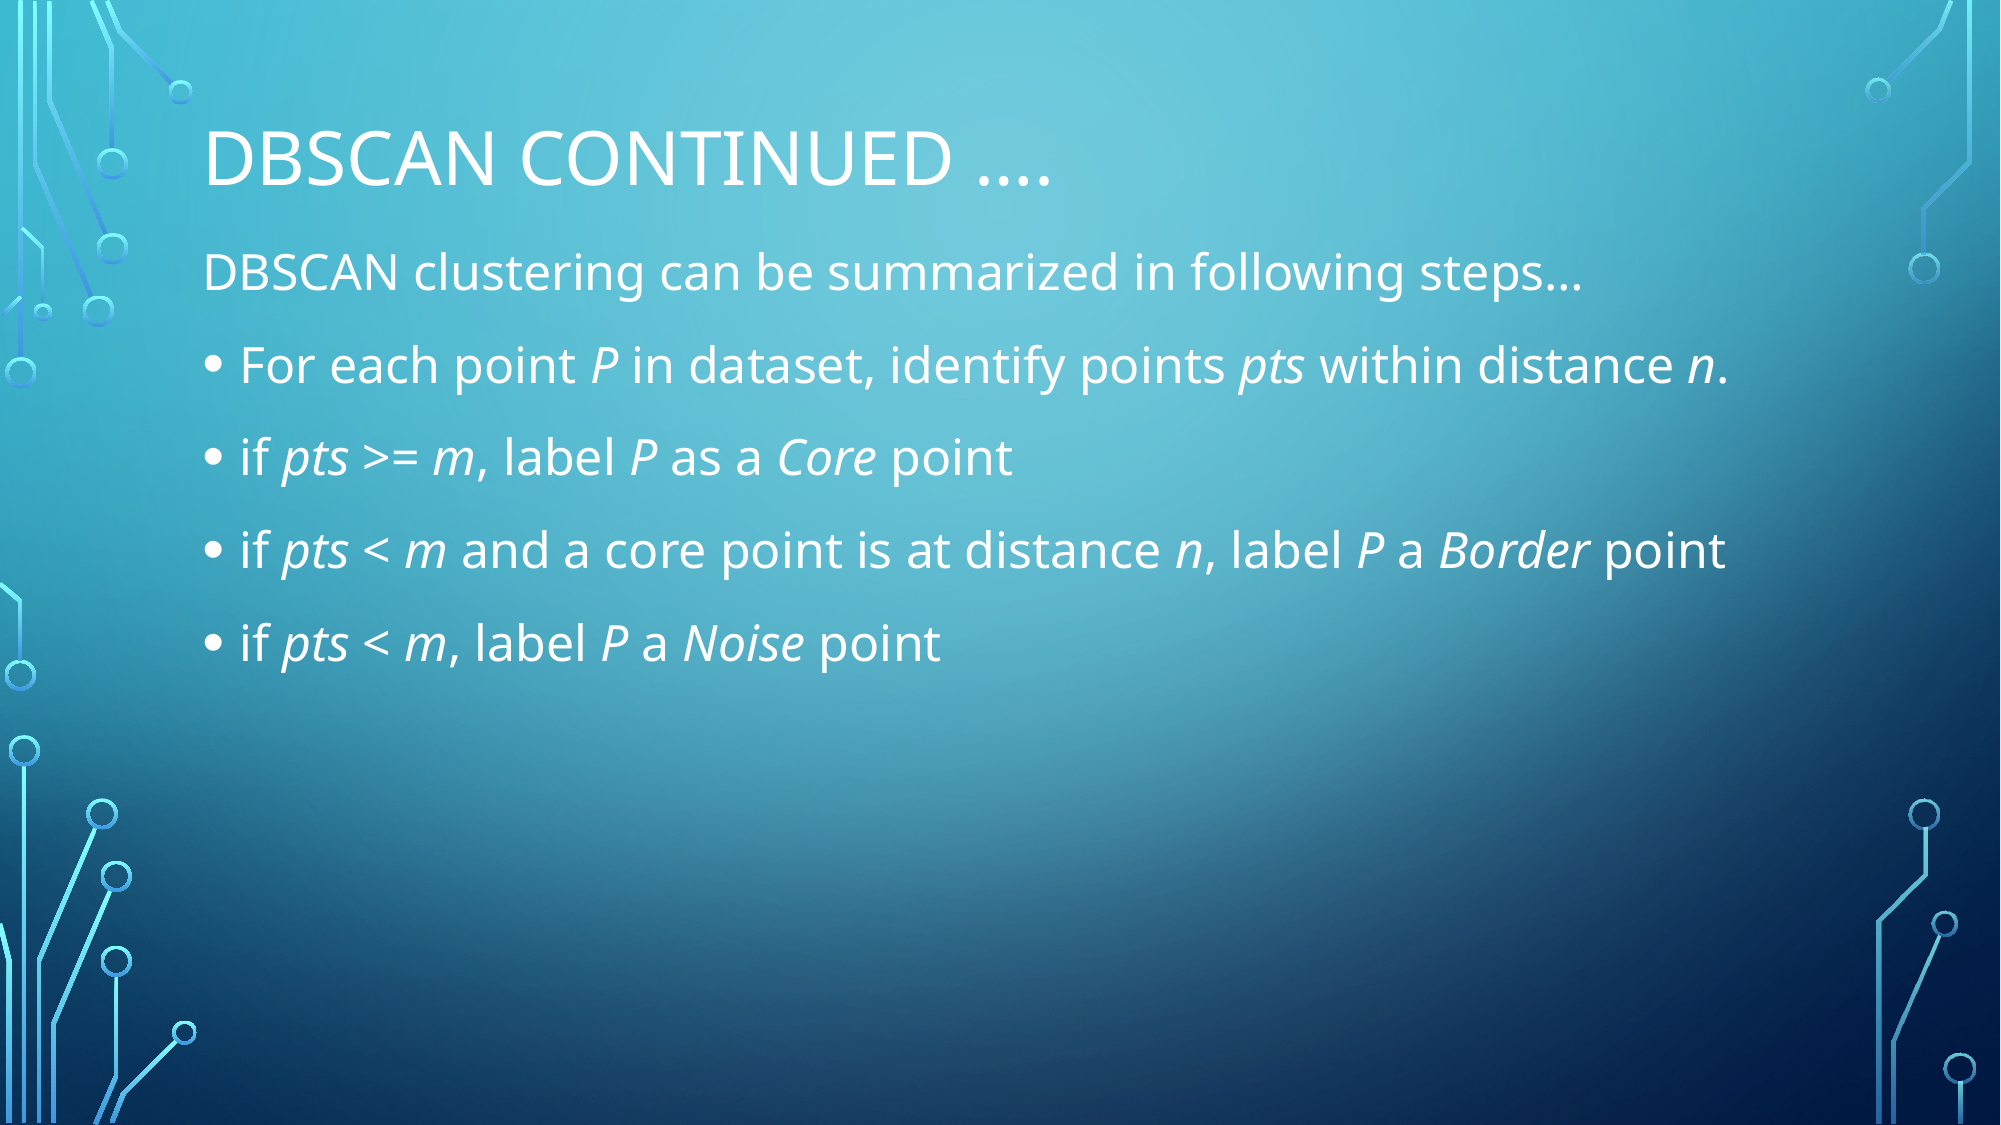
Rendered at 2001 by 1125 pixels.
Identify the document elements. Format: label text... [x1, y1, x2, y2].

list DBSCAN clustering can be summarized in following steps… For each point P in dataset, identify points pts within distance n. if pts >= m, label P as a Core point if pts < m and a core point is at distance n, label P a Border point if pts < m, label P a Noise point [187, 220, 1888, 978]
title DBSCAN Continued …. [187, 101, 1813, 220]
